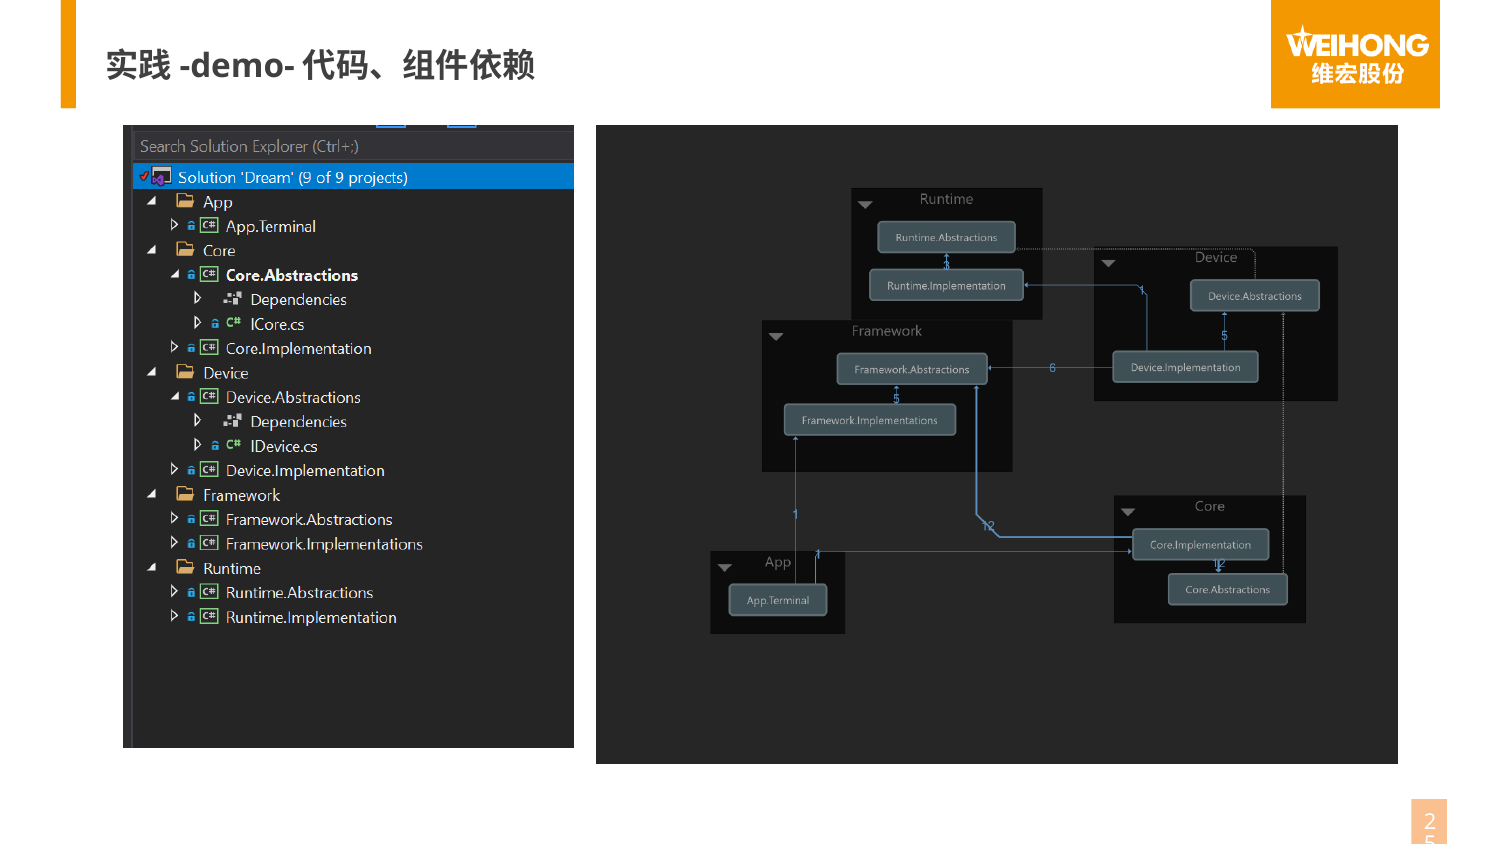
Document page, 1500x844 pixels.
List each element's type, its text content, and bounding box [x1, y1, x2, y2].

list 实践-demo-代码、组件依赖 [90, 36, 574, 84]
picture [0, 0, 1500, 844]
